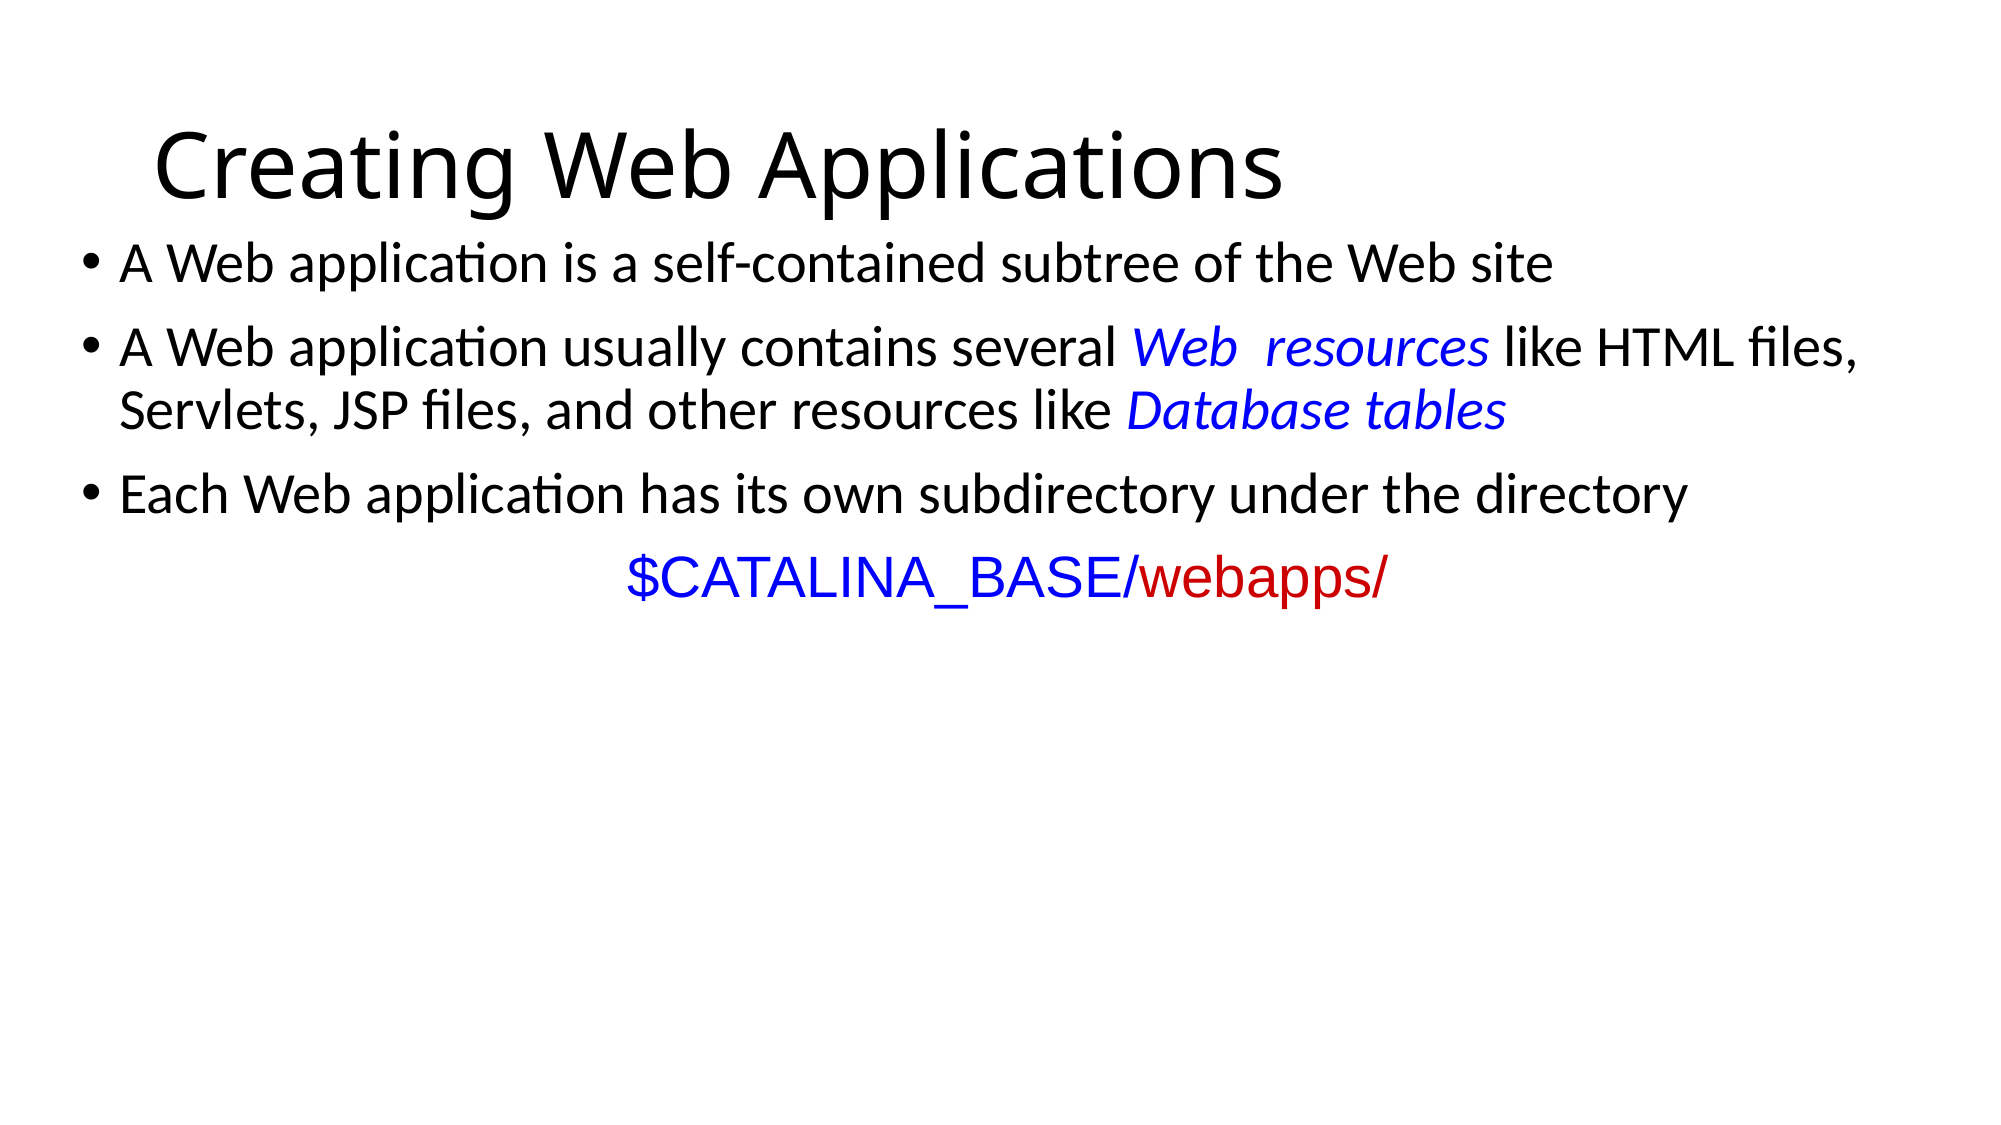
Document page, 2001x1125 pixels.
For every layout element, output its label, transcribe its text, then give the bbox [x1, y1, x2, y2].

list A Web application is a self-contained subtree of the Web site A Web application usually contains several Web resources like HTML files, Servlets, JSP files, and other resources like Database tables Each Web application has its own subdirectory under the directory $CATALINA_BASE/webapps/ [66, 224, 1950, 1050]
title Creating Web Applications [137, 59, 1863, 224]
